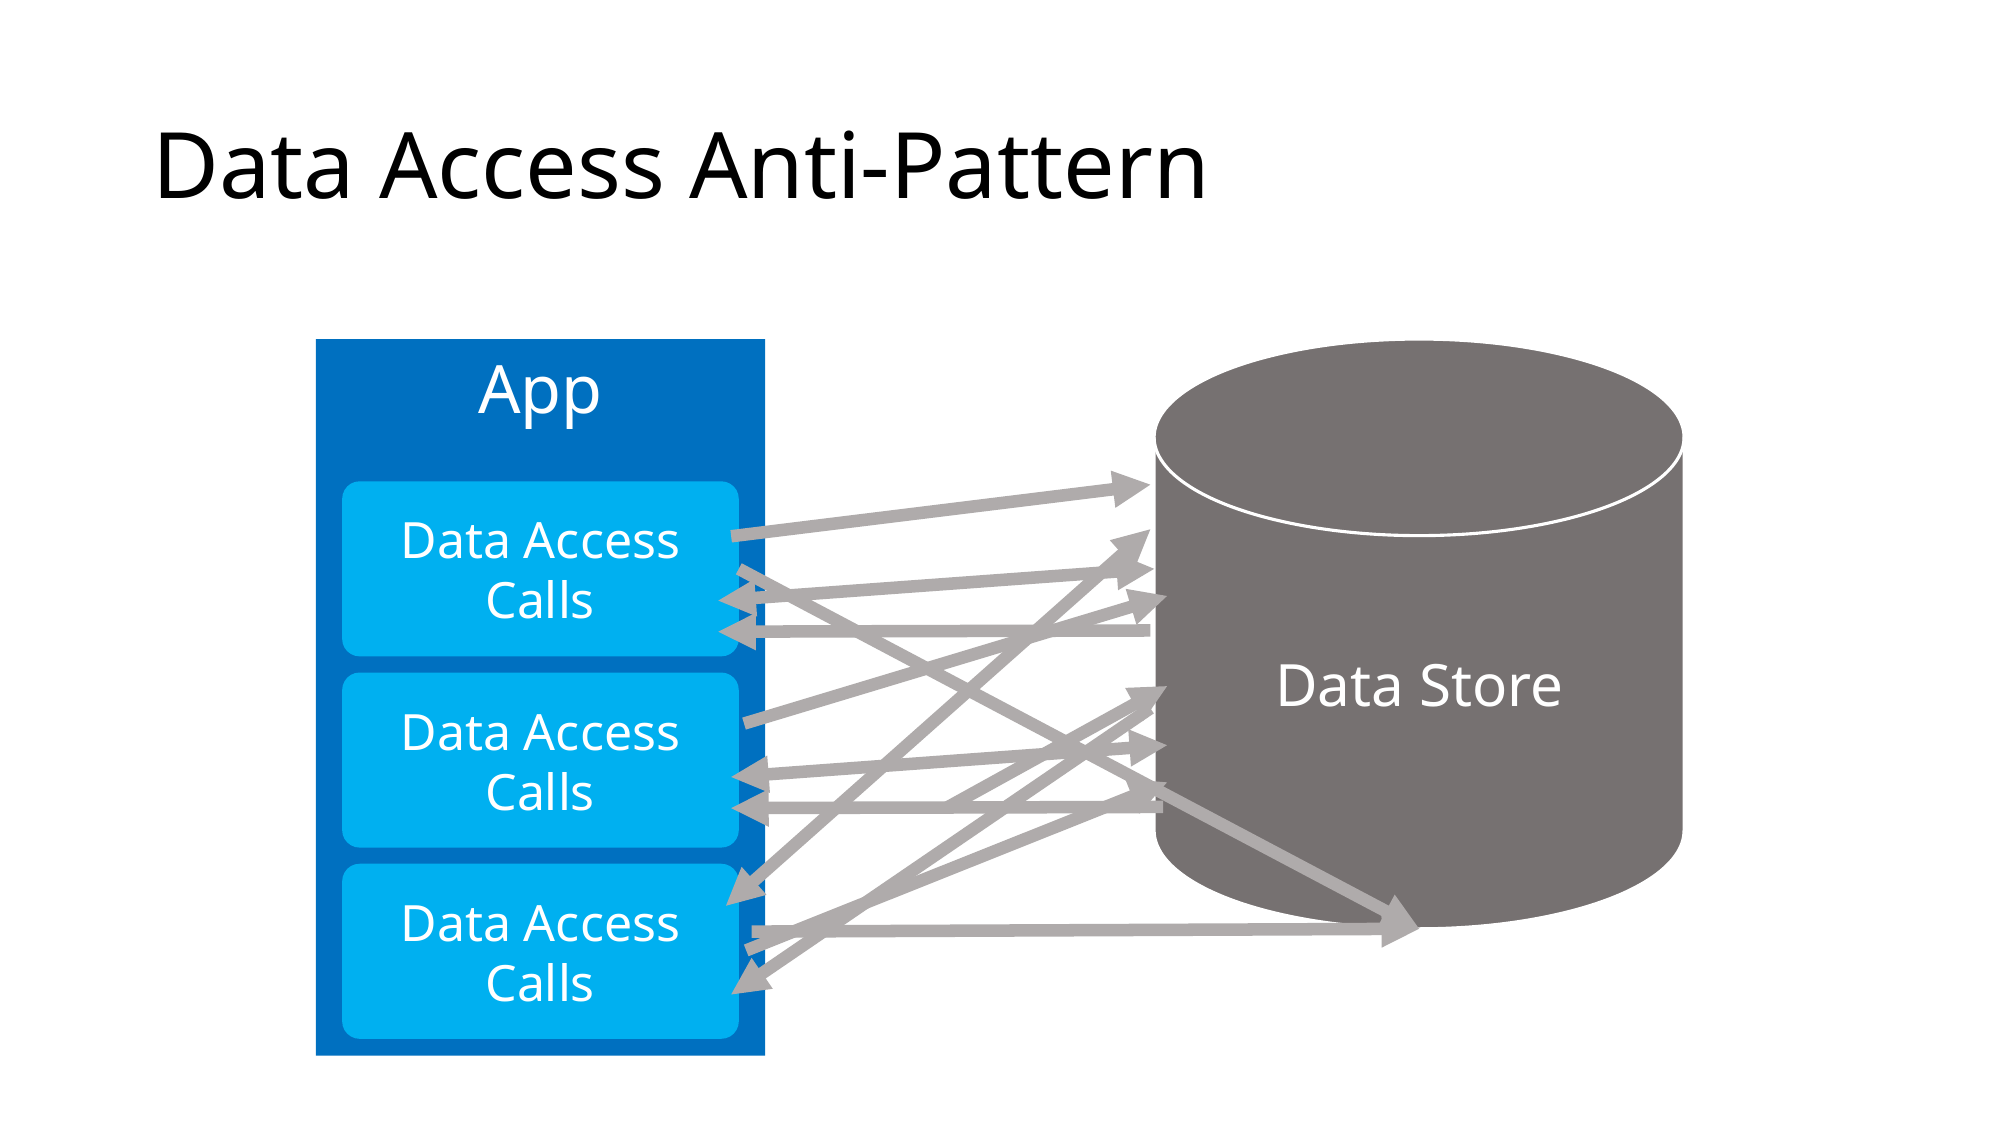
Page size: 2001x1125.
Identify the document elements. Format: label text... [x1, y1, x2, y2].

title Data Access Anti-Pattern [137, 59, 1863, 278]
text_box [315, 339, 1685, 1056]
